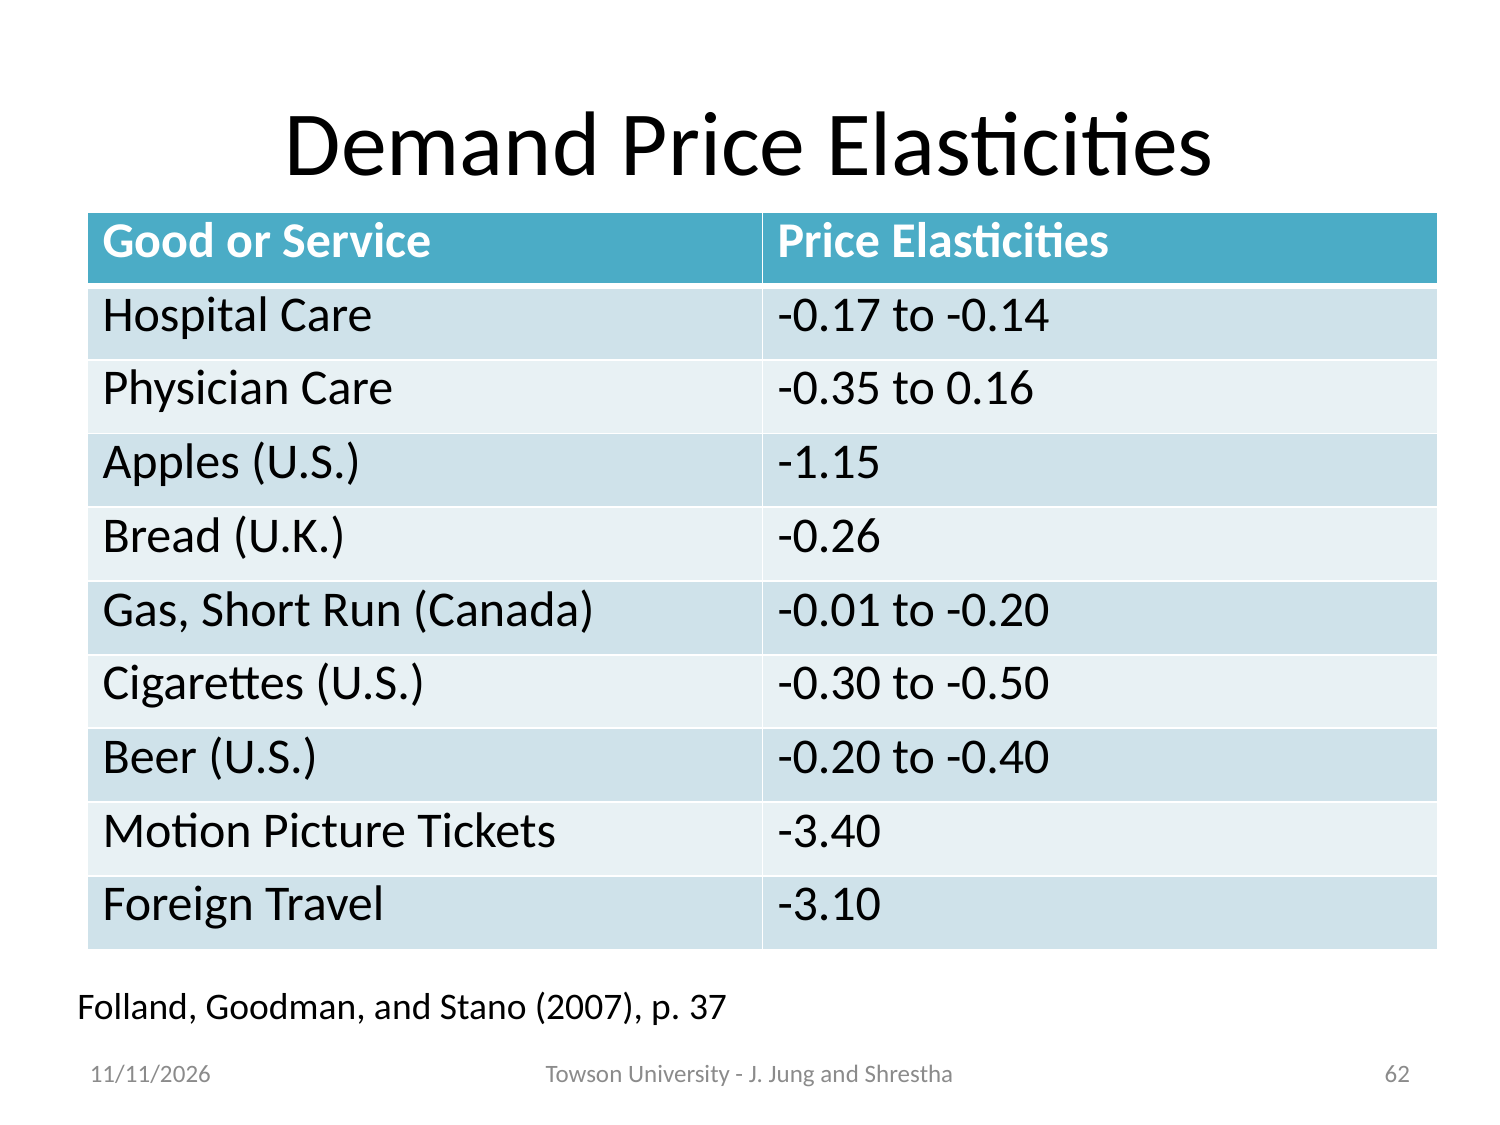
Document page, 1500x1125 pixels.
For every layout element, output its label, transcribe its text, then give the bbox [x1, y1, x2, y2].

table_cell -3.40 [763, 803, 1437, 875]
table_cell Foreign Travel [88, 877, 762, 949]
table_cell -0.01 to -0.20 [763, 582, 1437, 654]
table_cell -1.15 [763, 434, 1437, 506]
table_cell Beer (U.S.) [88, 729, 762, 801]
table_cell Hospital Care [88, 289, 762, 359]
table_cell -0.35 to 0.16 [763, 361, 1437, 433]
text_box Folland, Goodman, and Stano (2007), p. 37 [62, 974, 1050, 1035]
text_box 08/24/2020 [74, 1042, 425, 1103]
table_cell -0.20 to -0.40 [763, 729, 1437, 801]
table_header Price Elasticities [763, 213, 1437, 283]
text_box Demand Price Elasticities [75, 45, 1425, 233]
table_cell Physician Care [88, 361, 762, 433]
table_cell -0.26 [763, 508, 1437, 580]
text_box Towson University - J. Jung and Shrestha [512, 1042, 988, 1103]
table_header Good or Service [88, 213, 762, 283]
table_cell Bread (U.K.) [88, 508, 762, 580]
table_cell -0.17 to -0.14 [763, 289, 1437, 359]
table_cell Gas, Short Run (Canada) [88, 582, 762, 654]
table_cell Motion Picture Tickets [88, 803, 762, 875]
table_cell -0.30 to -0.50 [763, 656, 1437, 727]
table_cell -3.10 [763, 877, 1437, 949]
table_cell Apples (U.S.) [88, 434, 762, 506]
text_box 61 [1074, 1042, 1425, 1103]
table_cell Cigarettes (U.S.) [88, 656, 762, 727]
